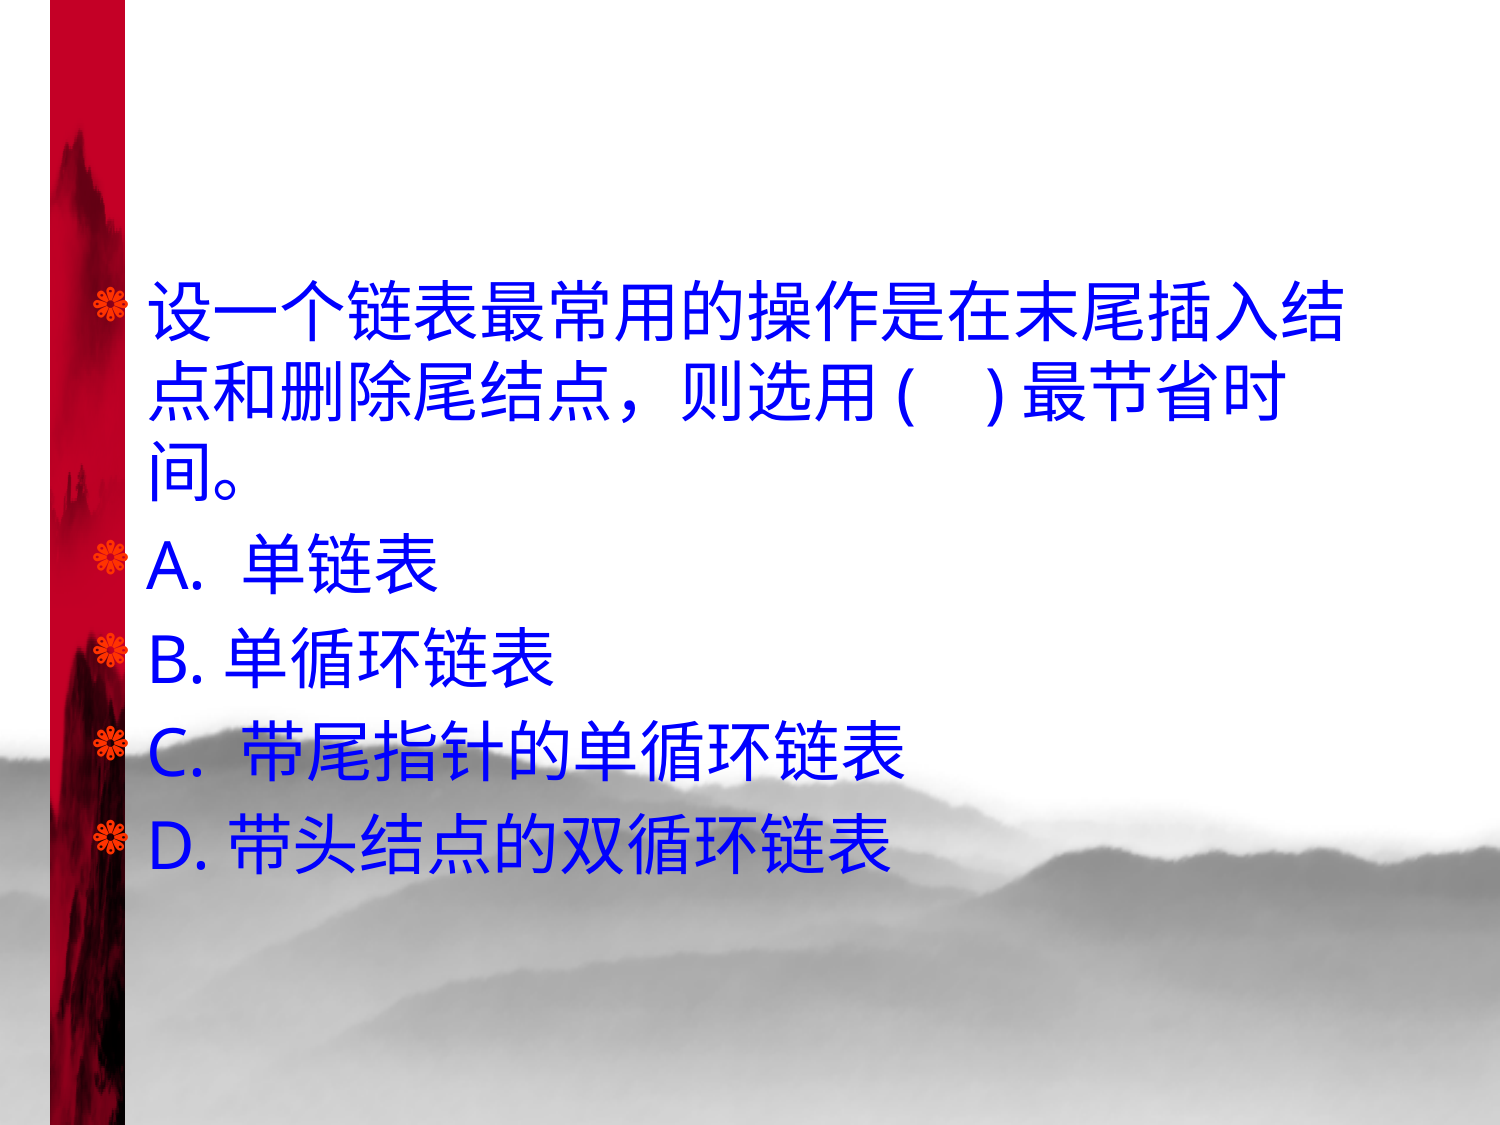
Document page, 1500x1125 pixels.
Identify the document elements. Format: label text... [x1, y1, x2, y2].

list 设一个链表最常用的操作是在末尾插入结点和删除尾结点，则选用( )最节省时间。 A. 单链表 B.单循环链表 C. 带尾指针的单循环链表 D.带头结点的双循环链表 [75, 262, 1425, 1005]
picture [0, 0, 1500, 1125]
